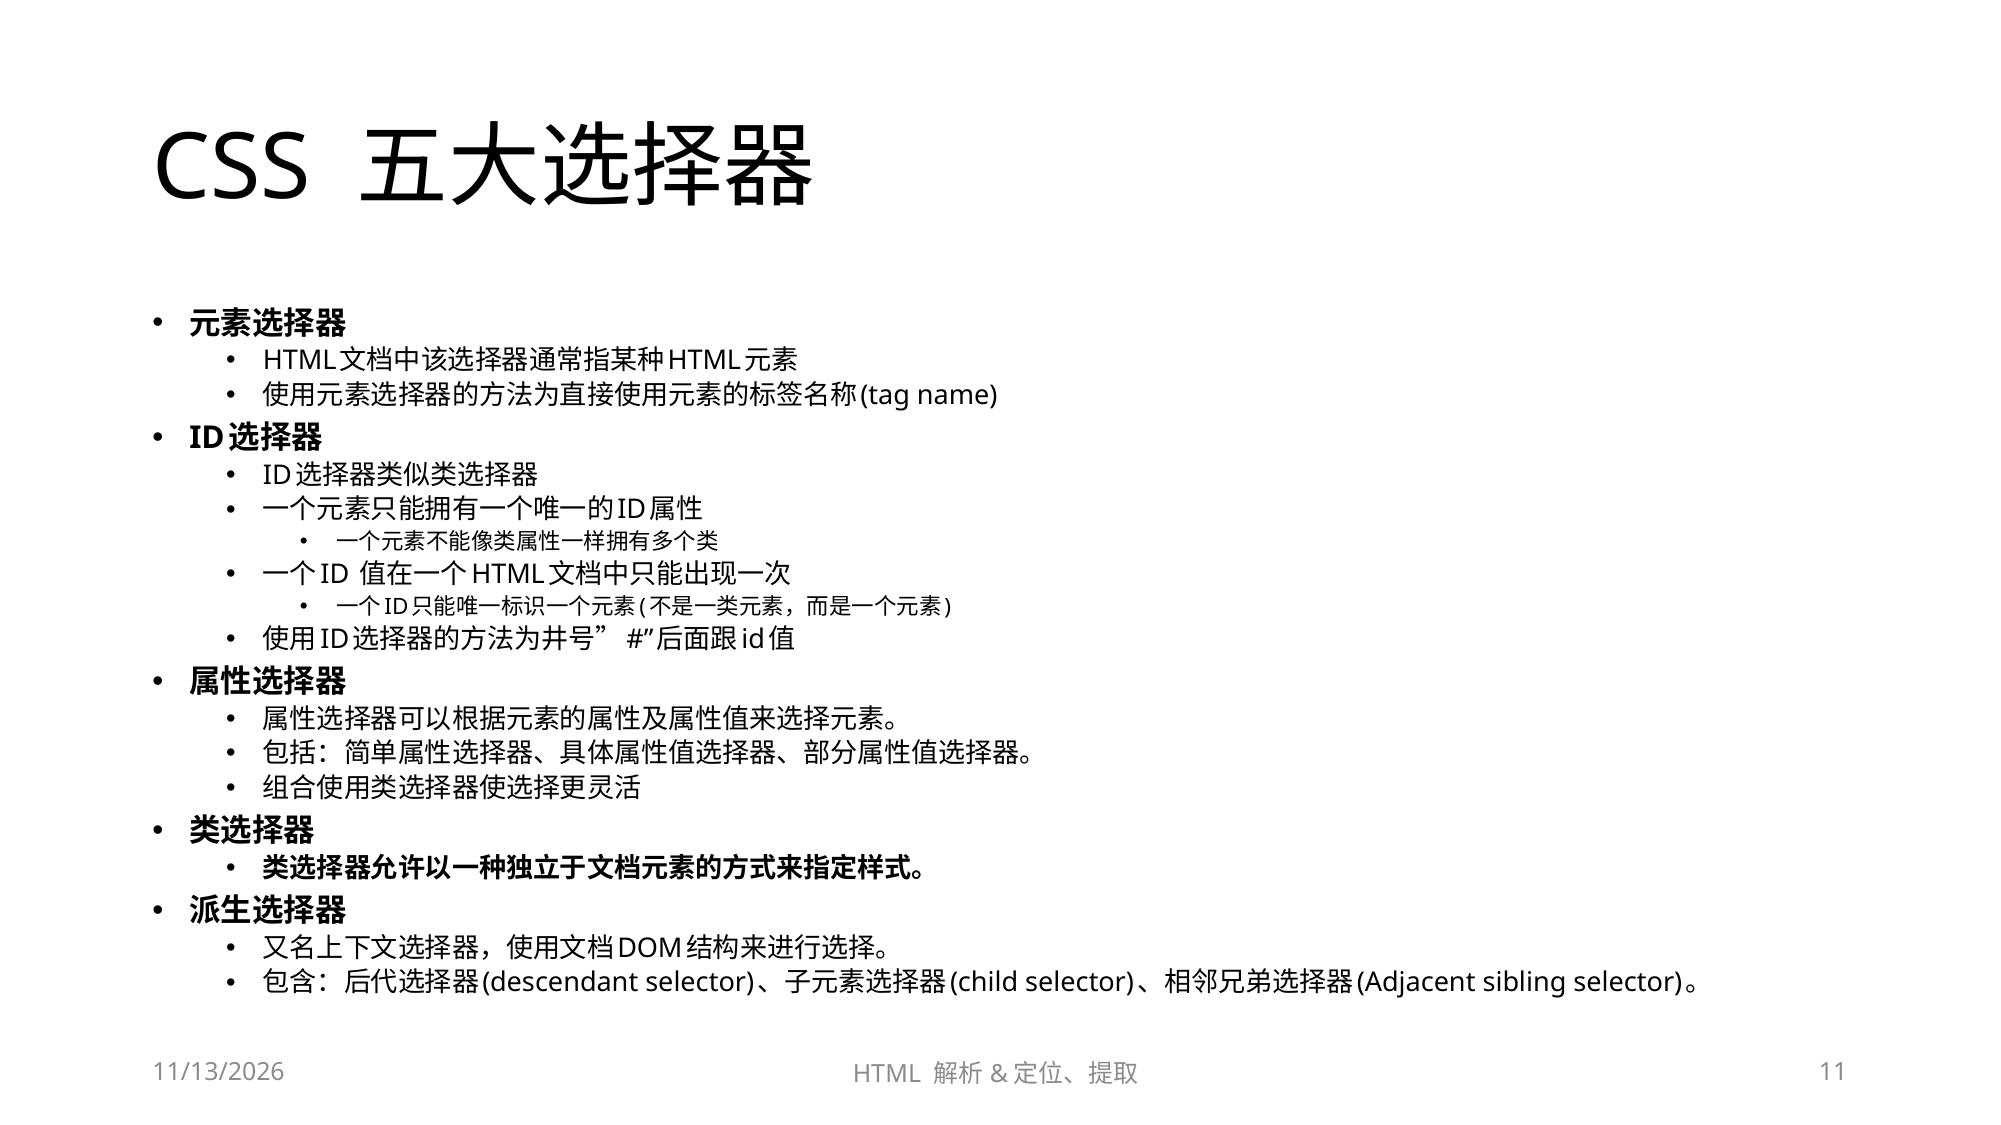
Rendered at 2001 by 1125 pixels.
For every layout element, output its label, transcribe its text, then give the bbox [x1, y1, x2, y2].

slide_number 11 [1412, 1042, 1863, 1103]
title CSS 五大选择器 [137, 59, 1863, 278]
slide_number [137, 1042, 588, 1103]
footer HTML 解析&定位、提取 [662, 1042, 1338, 1103]
list 元素选择器 HTML文档中该选择器通常指某种HTML元素 使用元素选择器的方法为直接使用元素的标签名称(tag name) ID选择器 ID选择器类似类选择器 一个元素只能拥有一个唯一的ID属性 一个元素不能像类属性一样拥有多个类 一个ID 值在一个HTML文档中只能出现一次 一个ID只能唯一标识一个元素(不是一类元素，而是一个元素) 使用ID选择器的方法为井号”#”后面跟id值 属性选择器 属性选择器可以根据元素的属性及属性值来选择元素。 包括：简单属性选择器、具体属性值选择器、部分属性值选择器。 组合使用类选择器使选择更灵活 类选择器 类选择器允许以一种独立于文档元素的方式来指定样式。 派生选择器 又名上下文选择器，使用文档DOM结构来进行选择。 包含：后代选择器(descendant selector)、子元素选择器(child selector)、相邻兄弟选择器(Adjacent sibling selector)。 [137, 299, 1863, 1014]
